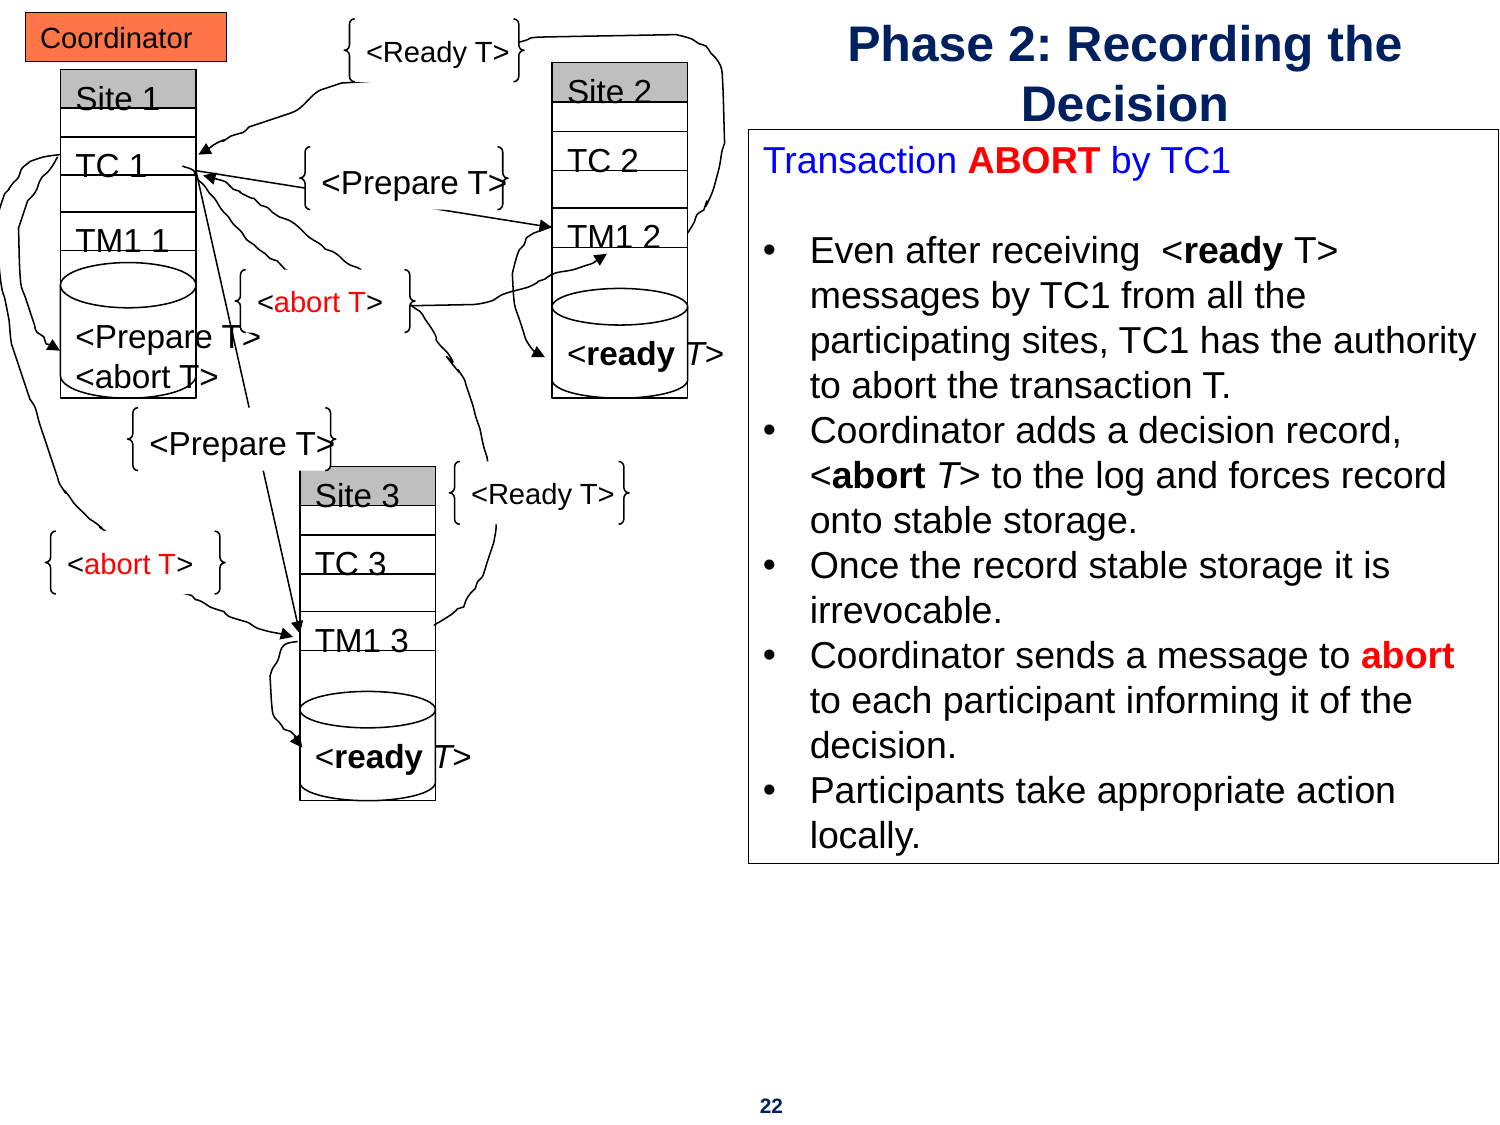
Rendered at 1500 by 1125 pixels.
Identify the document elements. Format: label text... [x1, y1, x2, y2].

text_box [269, 645, 294, 735]
text_box <Ready T> [449, 461, 630, 525]
text_box <Prepare T> [306, 407, 336, 464]
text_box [60, 69, 197, 153]
text_box [526, 341, 546, 358]
text_box Coordinator [25, 12, 227, 62]
text_box [201, 34, 725, 225]
text_box <Ready T> [344, 18, 525, 82]
text_box Transaction ABORT by TC1 Even after receiving <ready T> messages by TC1 from all the participating sites, TC1 has the authority to abort the transaction T. Coordinator adds a decision record, <abort T> to the log and forces record onto stable storage. Once the record stable storage it is irrevocable. Coordinator sends a message to abort to each participant informing it of the decision. Participants take appropriate action locally. [748, 129, 1499, 864]
text_box [306, 341, 497, 622]
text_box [299, 466, 436, 801]
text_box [0, 154, 294, 638]
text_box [551, 62, 688, 399]
title Phase 2: Recording the Decision [749, 38, 1500, 140]
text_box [182, 165, 608, 333]
